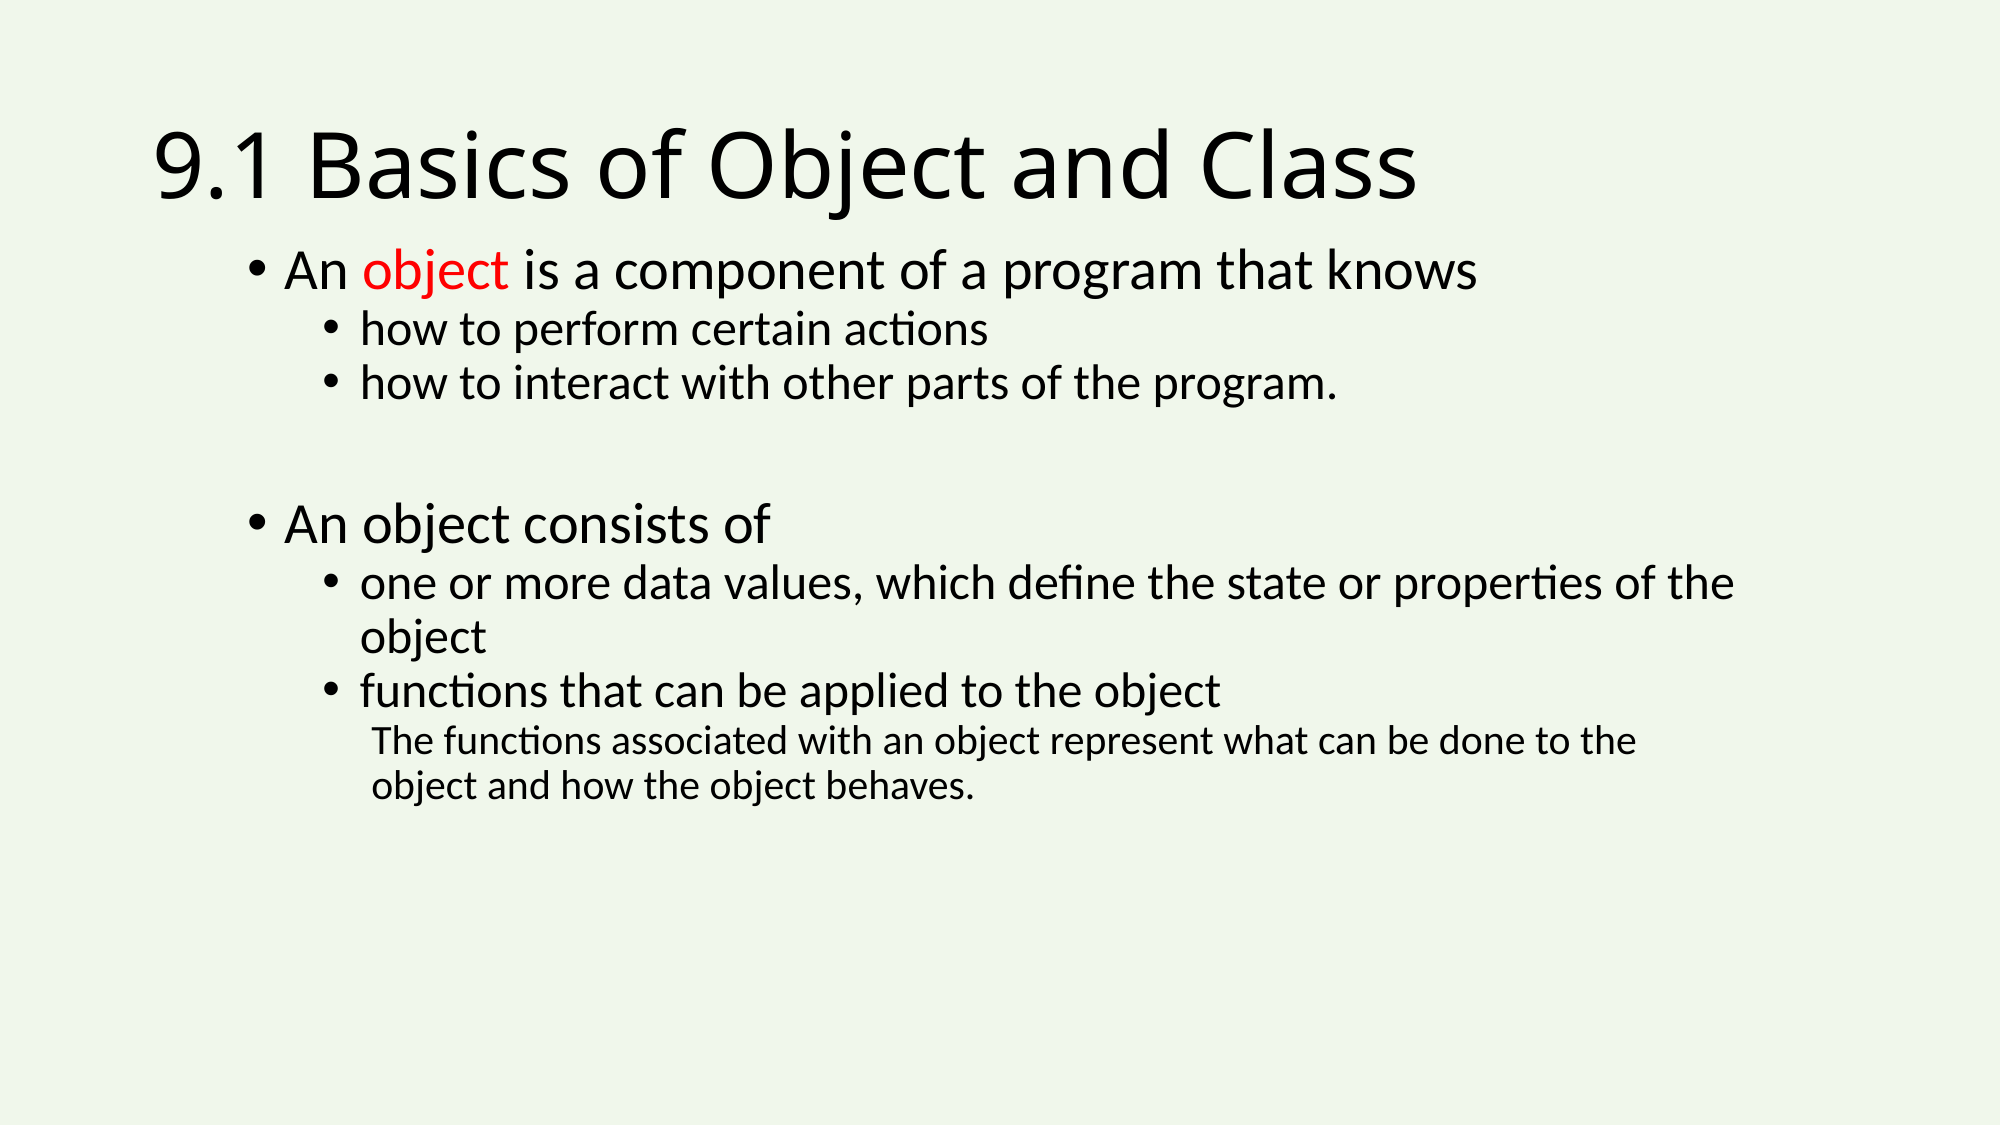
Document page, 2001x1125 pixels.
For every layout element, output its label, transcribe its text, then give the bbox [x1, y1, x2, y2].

list An object is a component of a program that knows how to perform certain actions how to interact with other parts of the program. An object consists of one or more data values, which define the state or properties of the object functions that can be applied to the object The functions associated with an object represent what can be done to the object and how the object behaves. [232, 231, 1756, 1001]
title 9.1 Basics of Object and Class [137, 59, 1863, 278]
